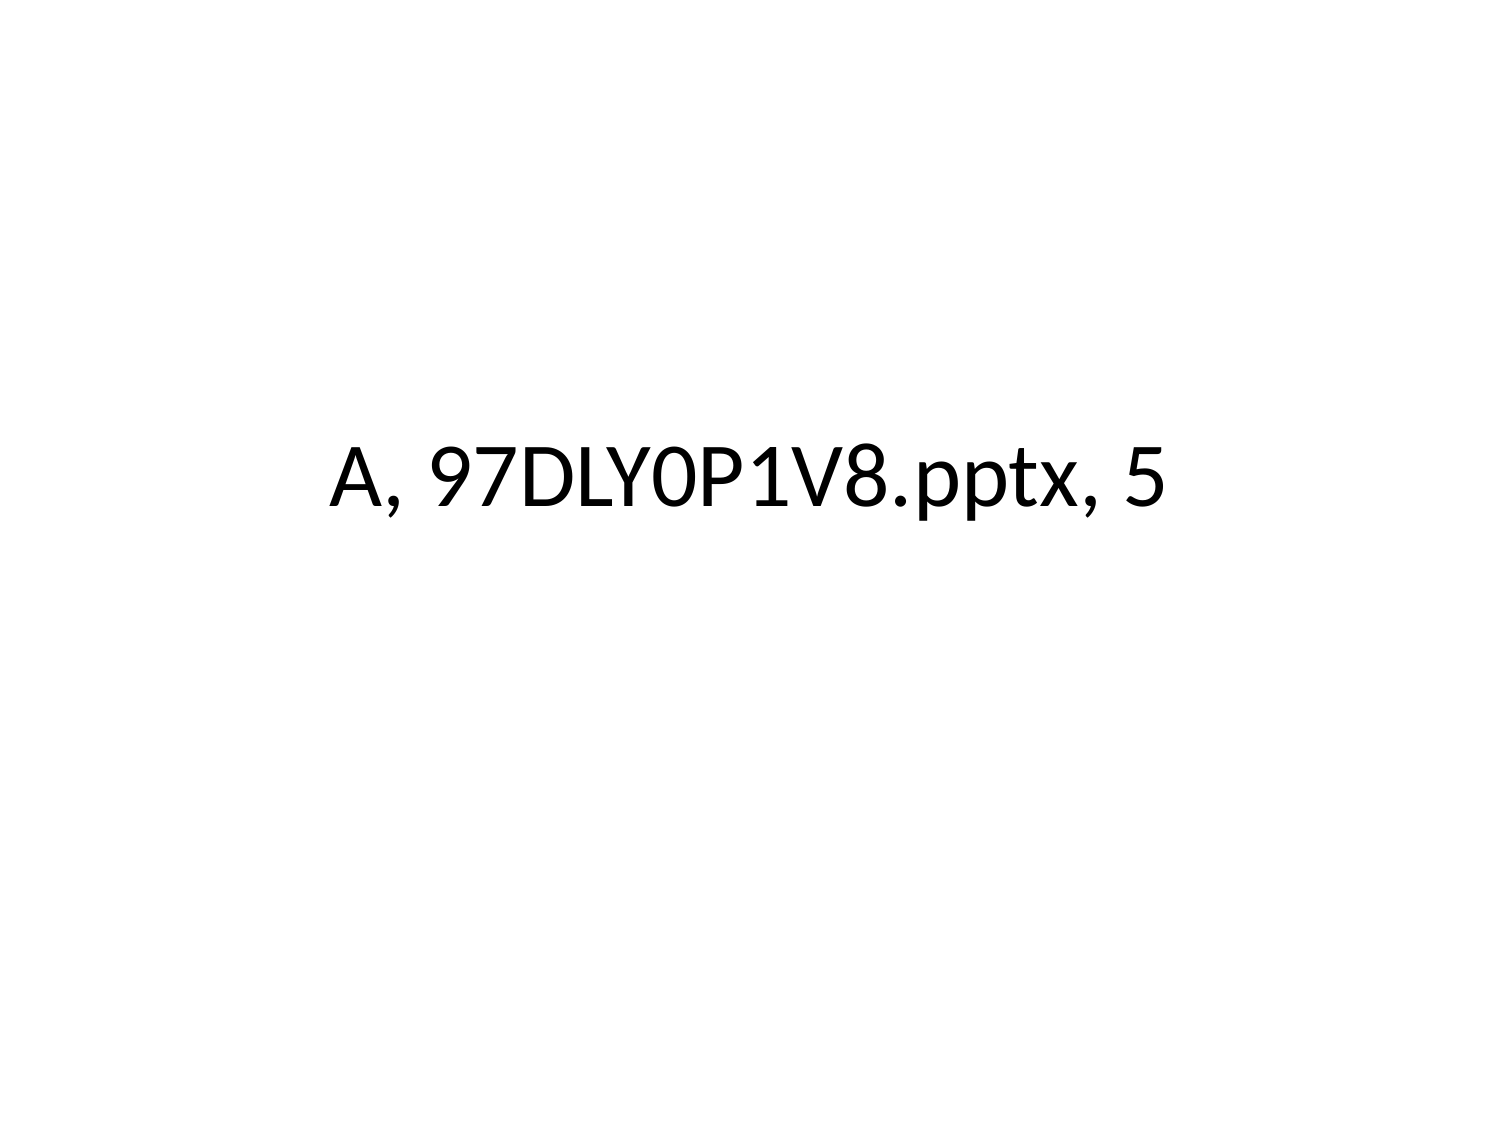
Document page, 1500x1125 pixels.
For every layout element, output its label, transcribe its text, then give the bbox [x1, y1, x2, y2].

title A, 97DLY0P1V8.pptx, 5 [112, 349, 1388, 591]
